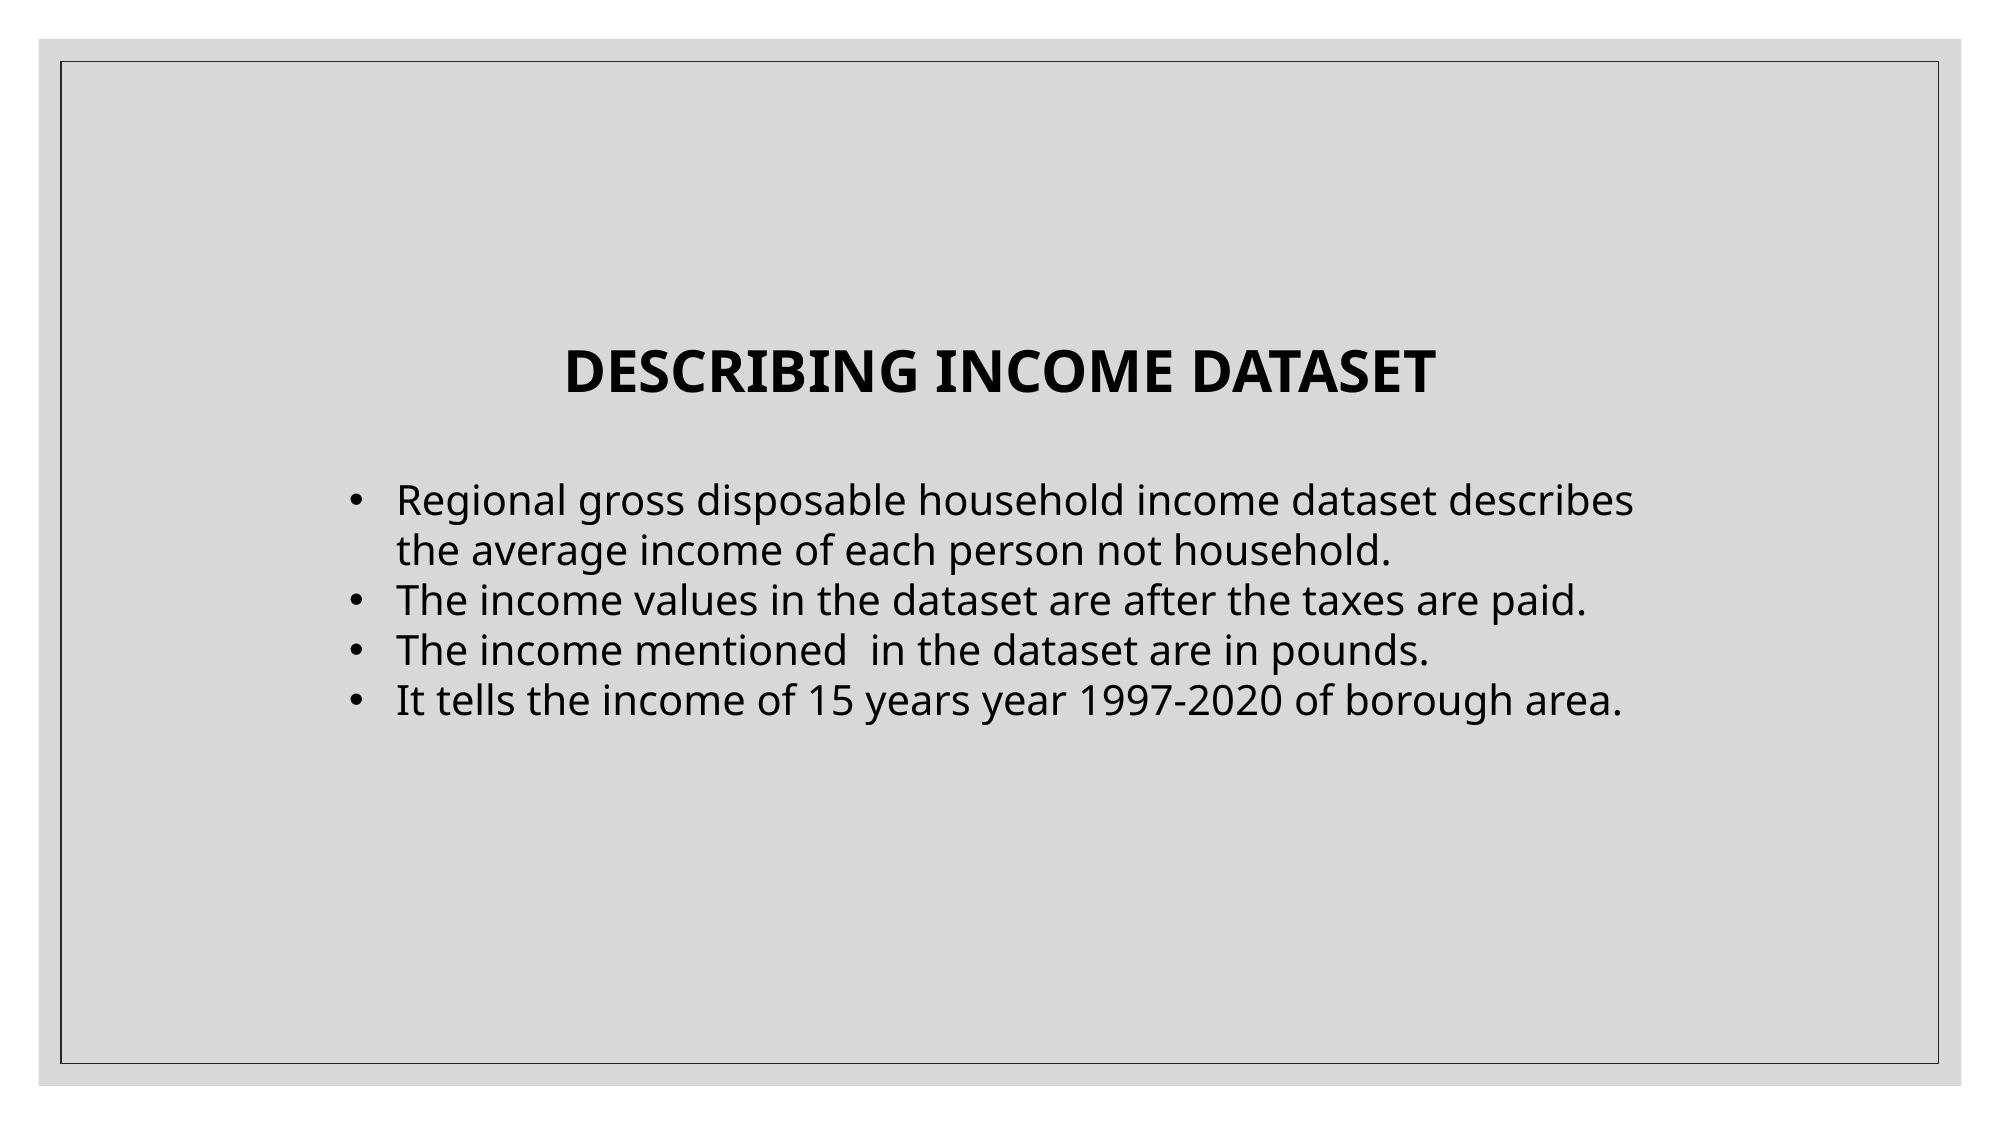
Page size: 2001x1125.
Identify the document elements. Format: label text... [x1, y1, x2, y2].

text_box DESCRIBING INCOME DATASET Regional gross disposable household income dataset describes the average income of each person not household. The income values in the dataset are after the taxes are paid. The income mentioned in the dataset are in pounds. It tells the income of 15 years year 1997-2020 of borough area. [334, 186, 1666, 847]
